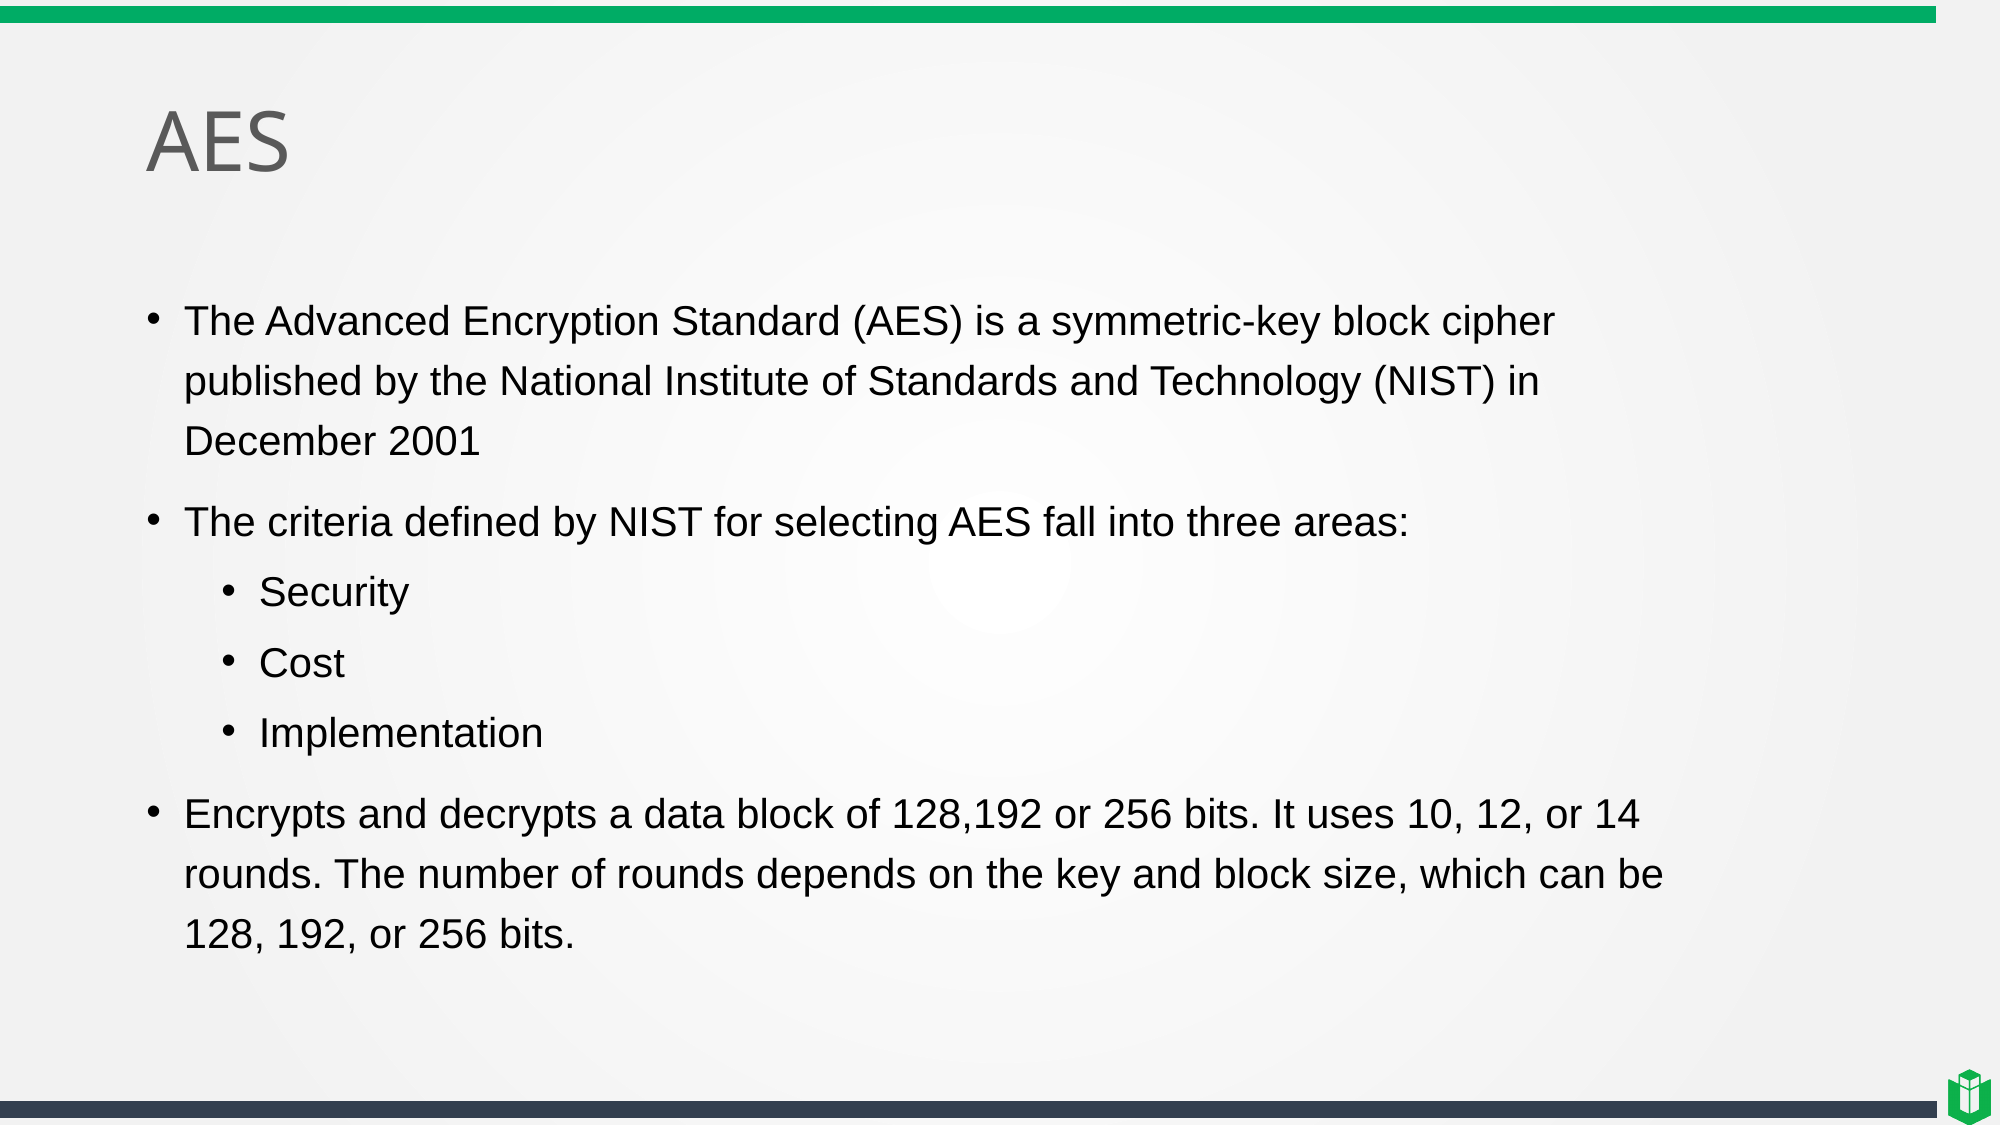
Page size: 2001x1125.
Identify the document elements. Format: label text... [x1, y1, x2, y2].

picture [1945, 1068, 1992, 1125]
title AES [131, 84, 1886, 206]
list The Advanced Encryption Standard (AES) is a symmetric-key block cipher published by the National Institute of Standards and Technology (NIST) in December 2001 The criteria defined by NIST for selecting AES fall into three areas: Security Cost Implementation Encrypts and decrypts a data block of 128,192 or 256 bits. It uses 10, 12, or 14 rounds. The number of rounds depends on the key and block size, which can be 128, 192, or 256 bits. [131, 276, 1760, 1050]
